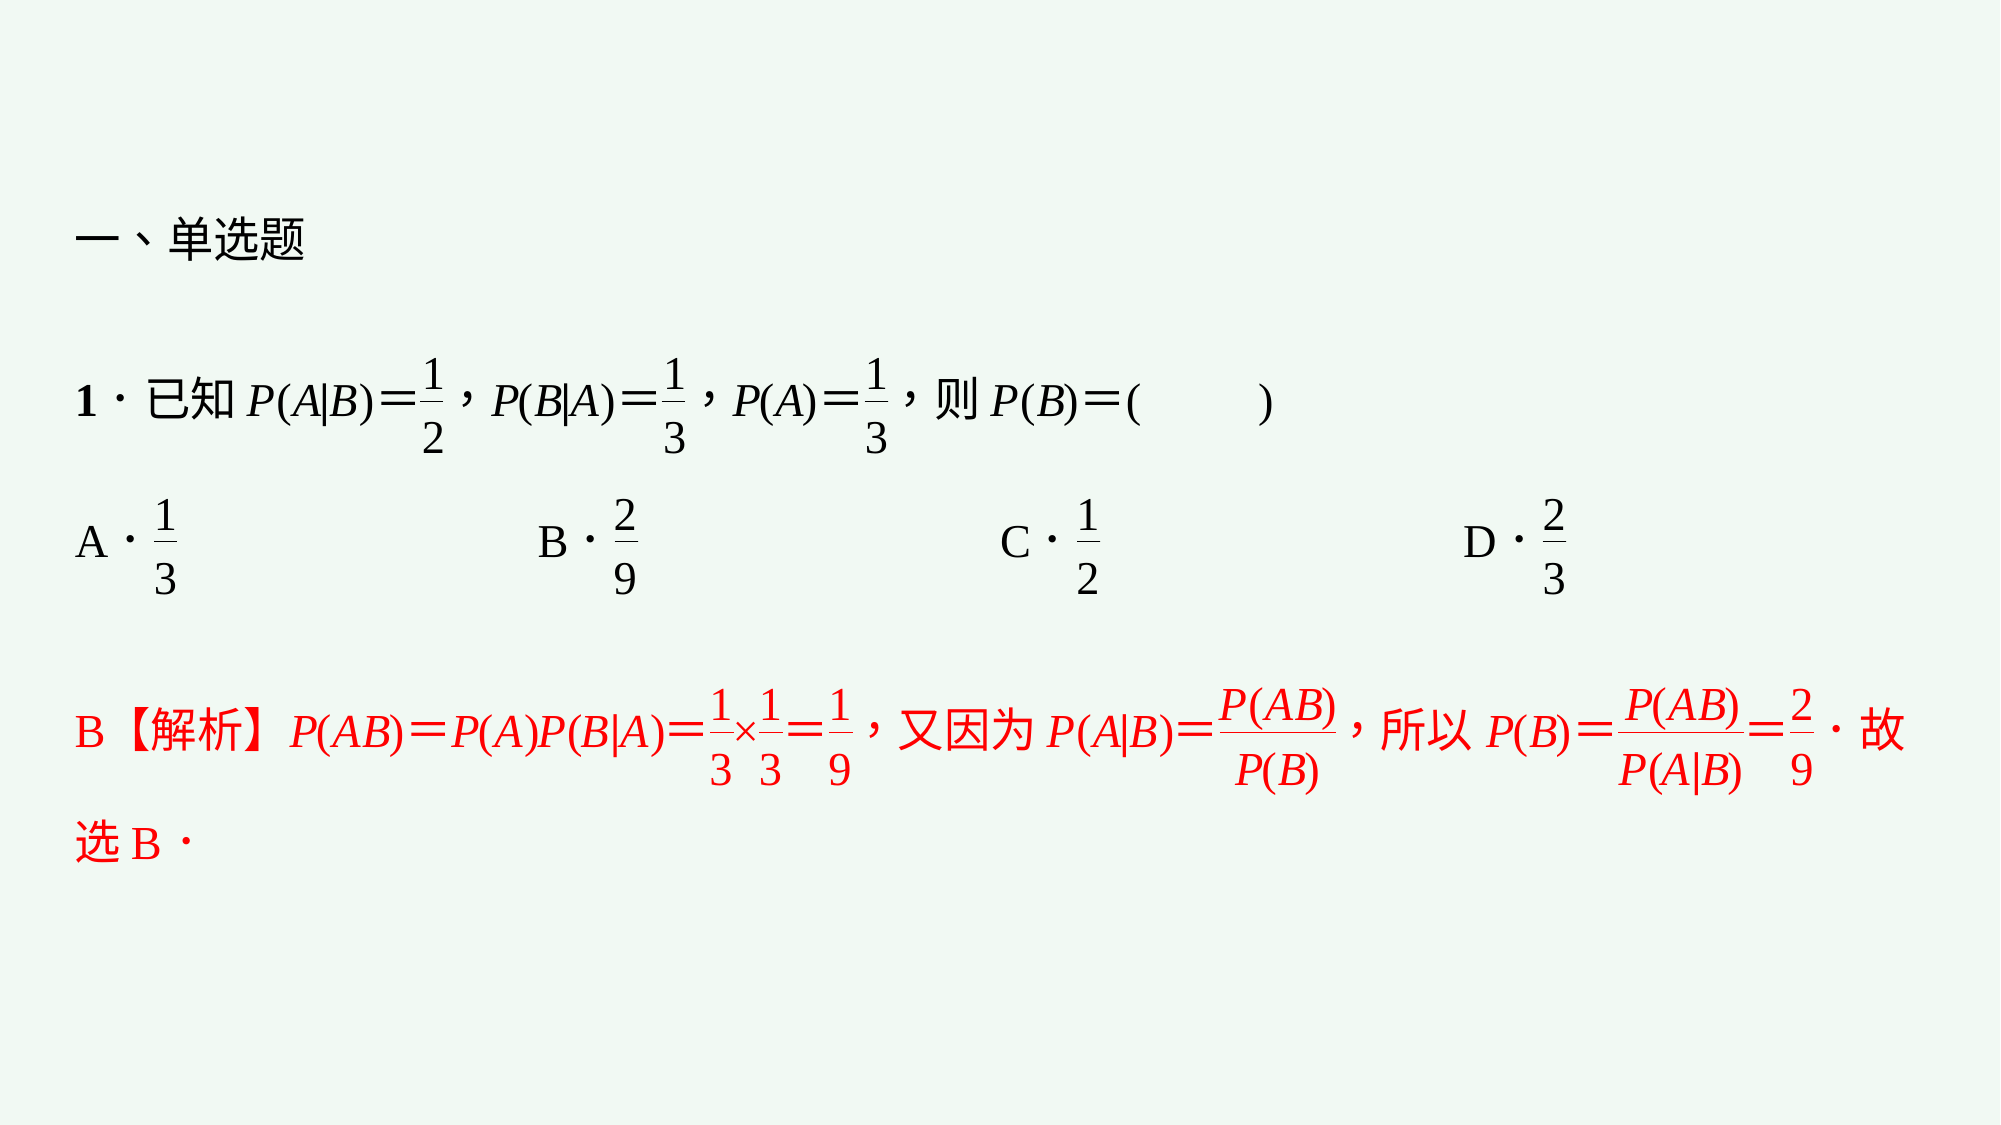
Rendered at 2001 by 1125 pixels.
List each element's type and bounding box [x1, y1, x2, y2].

text_box [74, 336, 1907, 666]
text_box [74, 205, 1907, 279]
text_box [74, 666, 1907, 880]
